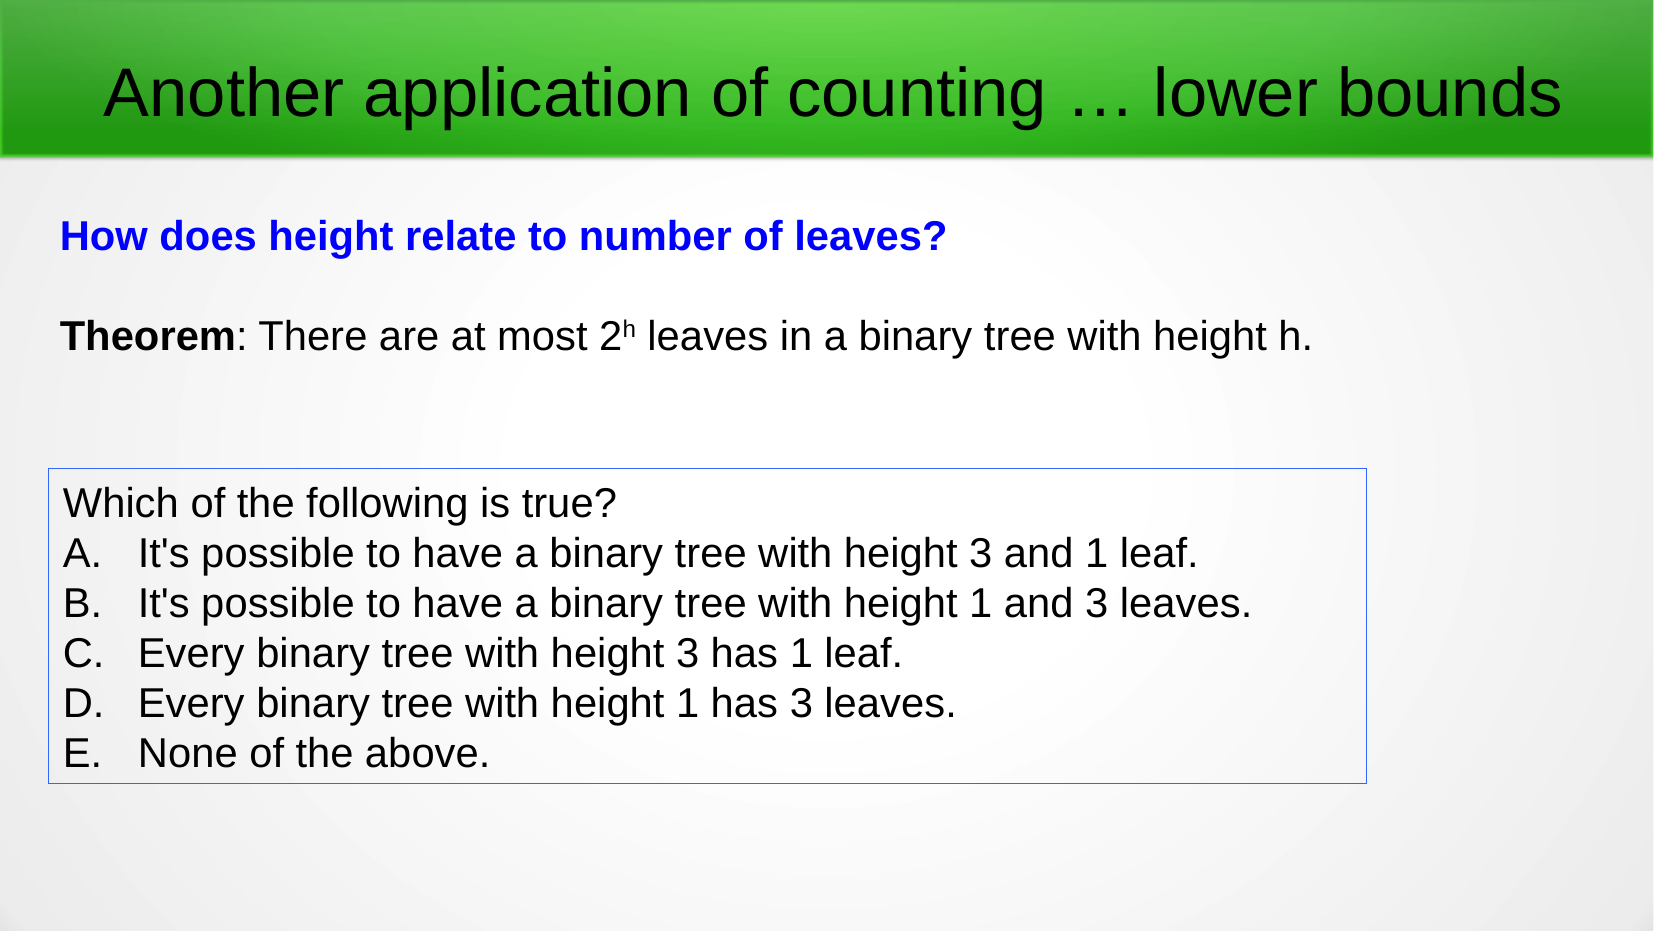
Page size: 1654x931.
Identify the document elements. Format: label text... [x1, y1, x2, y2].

picture [0, 0, 1654, 931]
text_box How does height relate to number of leaves? Theorem: There are at most 2h leaves in a binary tree with height h. [44, 201, 1620, 467]
text_box Which of the following is true? It's possible to have a binary tree with height 3 and 1 leaf. It's possible to have a binary tree with height 1 and 3 leaves. Every binary tree with height 3 has 1 leaf. Every binary tree with height 1 has 3 leaves. None of the above. [48, 468, 1367, 784]
text_box Another application of counting … lower bounds [48, 35, 1620, 142]
